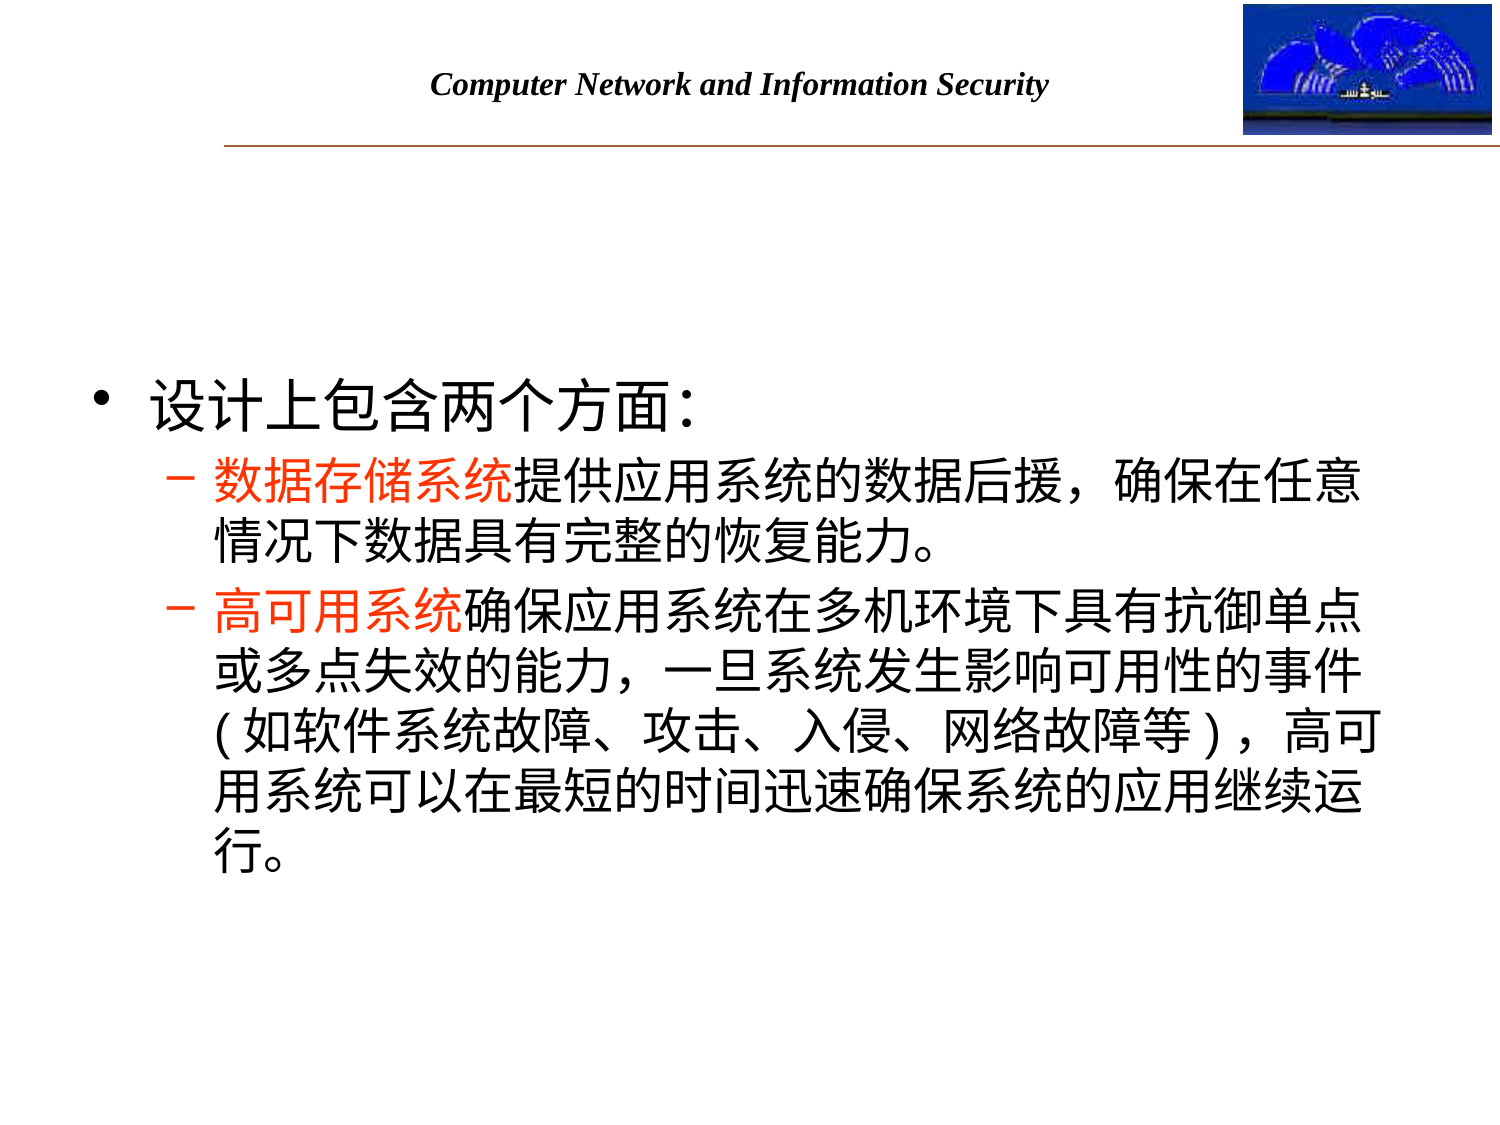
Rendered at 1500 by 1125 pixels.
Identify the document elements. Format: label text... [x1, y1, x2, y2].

list 设计上包含两个方面： 数据存储系统提供应用系统的数据后援，确保在任意情况下数据具有完整的恢复能力。 高可用系统确保应用系统在多机环境下具有抗御单点或多点失效的能力，一旦系统发生影响可用性的事件(如软件系统故障、攻击、入侵、网络故障等)，高可用系统可以在最短的时间迅速确保系统的应用继续运行。 [76, 361, 1427, 953]
